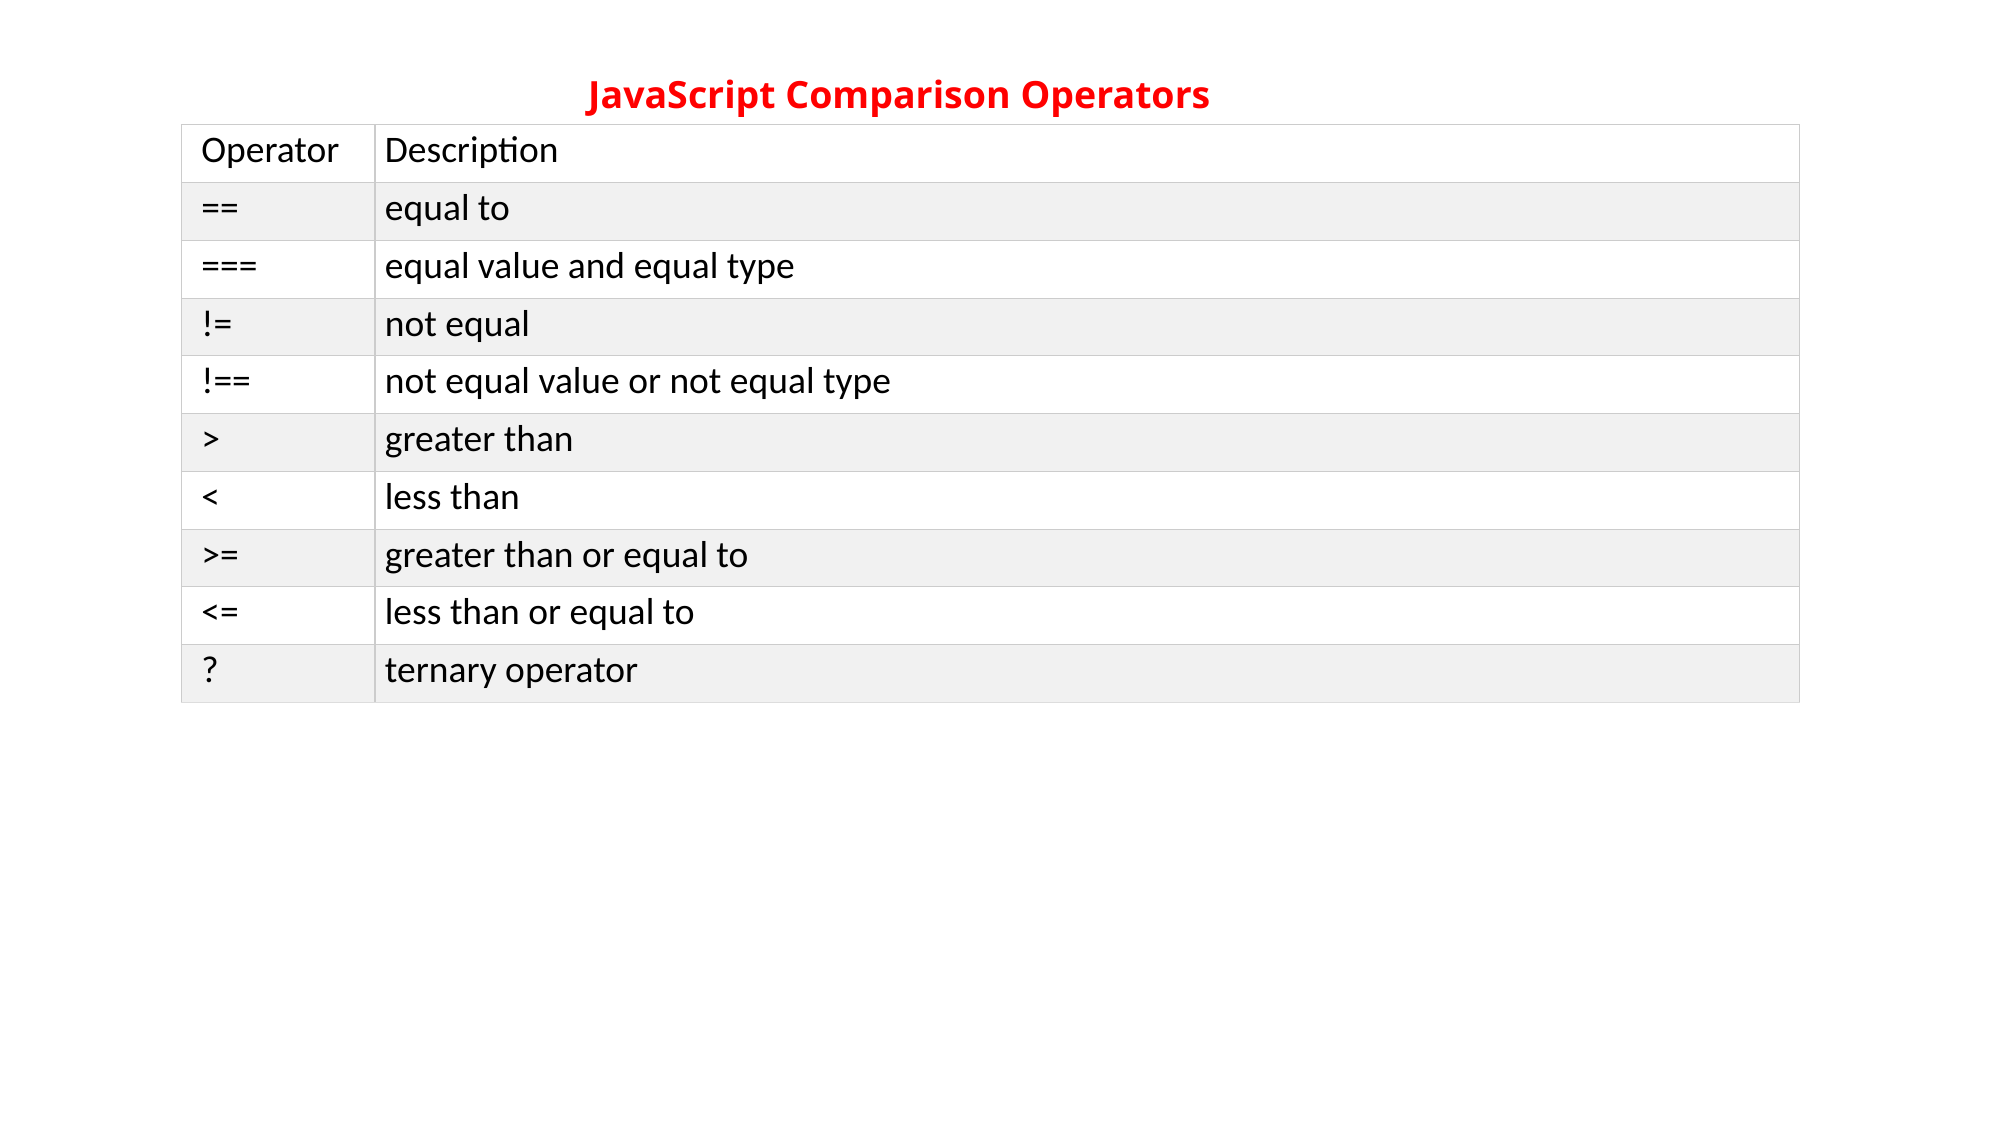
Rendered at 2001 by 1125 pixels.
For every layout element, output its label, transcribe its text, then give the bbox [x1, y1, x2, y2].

table_cell < [182, 472, 374, 529]
table_cell equal value and equal type [376, 241, 1799, 298]
table_cell equal to [376, 183, 1799, 240]
table_cell ternary operator [376, 645, 1799, 702]
table_cell less than [376, 472, 1799, 529]
table_cell less than or equal to [376, 587, 1799, 644]
table_cell <= [182, 587, 374, 644]
table_header Description [376, 125, 1799, 182]
table_cell ? [182, 645, 374, 702]
table_cell != [182, 299, 374, 355]
table_cell not equal value or not equal type [376, 356, 1799, 413]
table_cell not equal [376, 299, 1799, 355]
table_header Operator [182, 125, 374, 182]
table_cell greater than [376, 414, 1799, 471]
table_cell !== [182, 356, 374, 413]
table_cell > [182, 414, 374, 471]
table_cell greater than or equal to [376, 530, 1799, 586]
table_cell >= [182, 530, 374, 586]
table_cell == [182, 183, 374, 240]
table_cell === [182, 241, 374, 298]
text_box JavaScript Comparison Operators [573, 64, 1226, 124]
